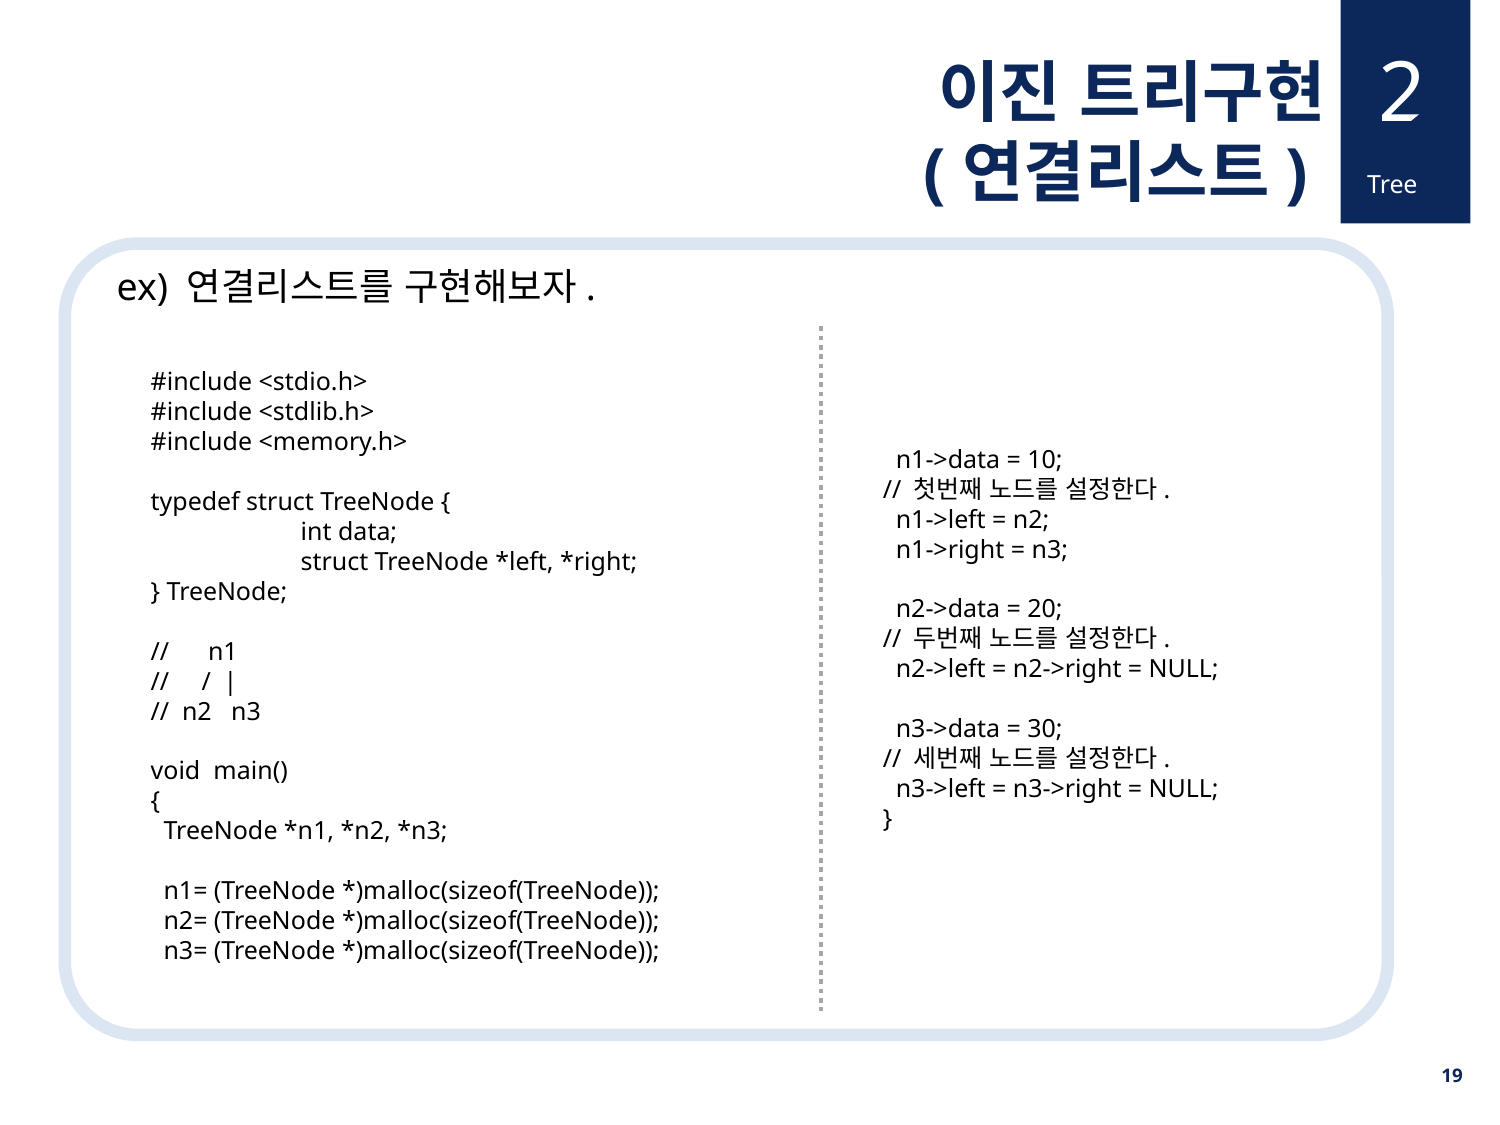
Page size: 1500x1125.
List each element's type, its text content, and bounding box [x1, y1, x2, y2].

text_box #include <stdio.h> #include <stdlib.h> #include <memory.h> typedef struct TreeNode { int data; struct TreeNode *left, *right; } TreeNode; // n1 // / | // n2 n3 void main() { TreeNode *n1, *n2, *n3; n1= (TreeNode *)malloc(sizeof(TreeNode)); n2= (TreeNode *)malloc(sizeof(TreeNode)); n3= (TreeNode *)malloc(sizeof(TreeNode)); [135, 358, 816, 972]
text_box #include <stdio.h> #include <stdlib.h> #include <memory.h> typedef struct TreeNode { int data; struct TreeNode *left, *right; } TreeNode; // n1 // / | // n2 n3 void main() { TreeNode *n1, *n2, *n3; n1= (TreeNode *)malloc(sizeof(TreeNode)); n2= (TreeNode *)malloc(sizeof(TreeNode)); n3= (TreeNode *)malloc(sizeof(TreeNode)); [826, 358, 1500, 972]
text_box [1363, 30, 1459, 150]
text_box Tree [1352, 161, 1471, 206]
text_box [62, 241, 1390, 1038]
text_box ex) 연결리스트를 구현해보자. [53, 255, 1152, 315]
slide_number 19 [1128, 1046, 1478, 1107]
text_box [1338, 0, 1473, 226]
text_box n1->data = 10; // 첫번째 노드를 설정한다. n1->left = n2; n1->right = n3; n2->data = 20; // 두번째 노드를 설정한다. n2->left = n2->right = NULL; n3->data = 30; // 세번째 노드를 설정한다. n3->left = n3->right = NULL; } [868, 435, 1500, 840]
text_box 이진 트리구현 (연결리스트) [868, 42, 1338, 218]
